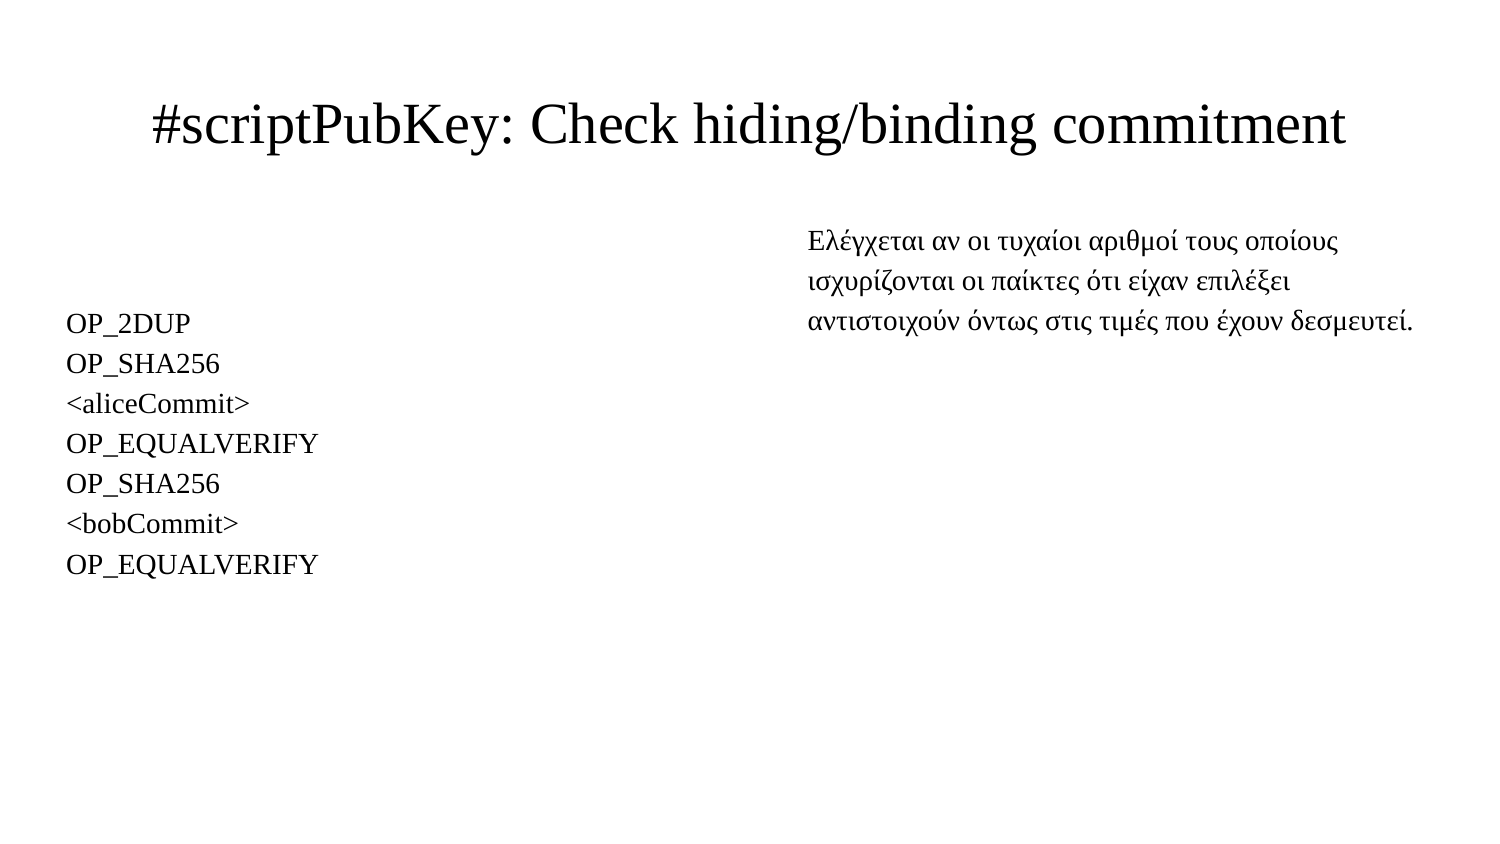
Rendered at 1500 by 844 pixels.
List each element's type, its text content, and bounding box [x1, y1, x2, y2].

list OP_2DUP OP_SHA256 <aliceCommit> OP_EQUALVERIFY OP_SHA256 <bobCommit> OP_EQUALVERIFY [51, 200, 708, 752]
title #scriptPubKey: Check hiding/binding commitment [51, 51, 1449, 189]
list Ελέγχεται αν οι τυχαίοι αριθμοί τους οποίους ισχυρίζονται οι παίκτες ότι είχαν επιλέξει αντιστοιχούν όντως στις τιμές που έχουν δεσμευτεί. [792, 200, 1449, 752]
